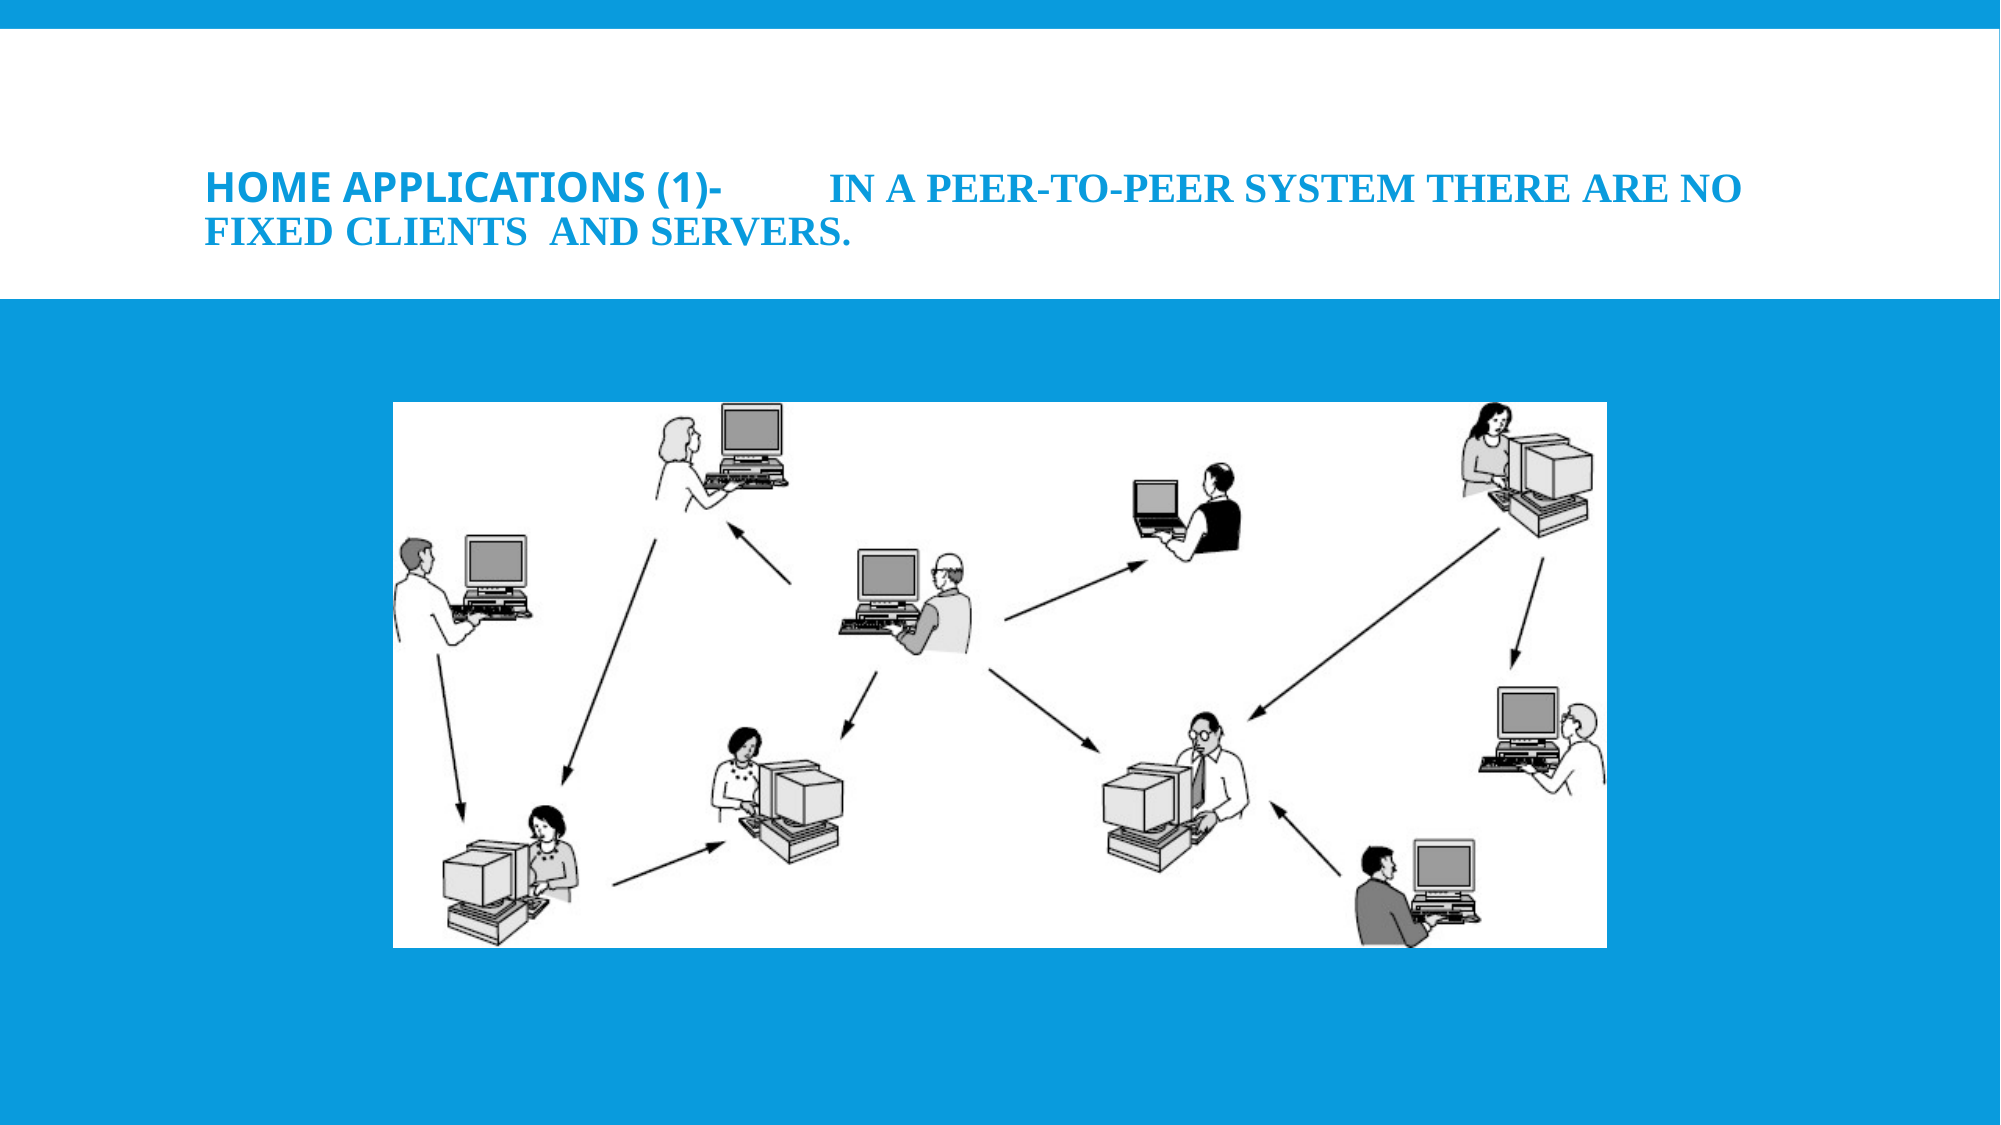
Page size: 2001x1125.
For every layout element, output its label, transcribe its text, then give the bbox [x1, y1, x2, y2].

title Home Applications (1)- In a peer-to-peer system there are no fixed clients and servers. [189, 23, 1811, 445]
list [393, 402, 1607, 948]
